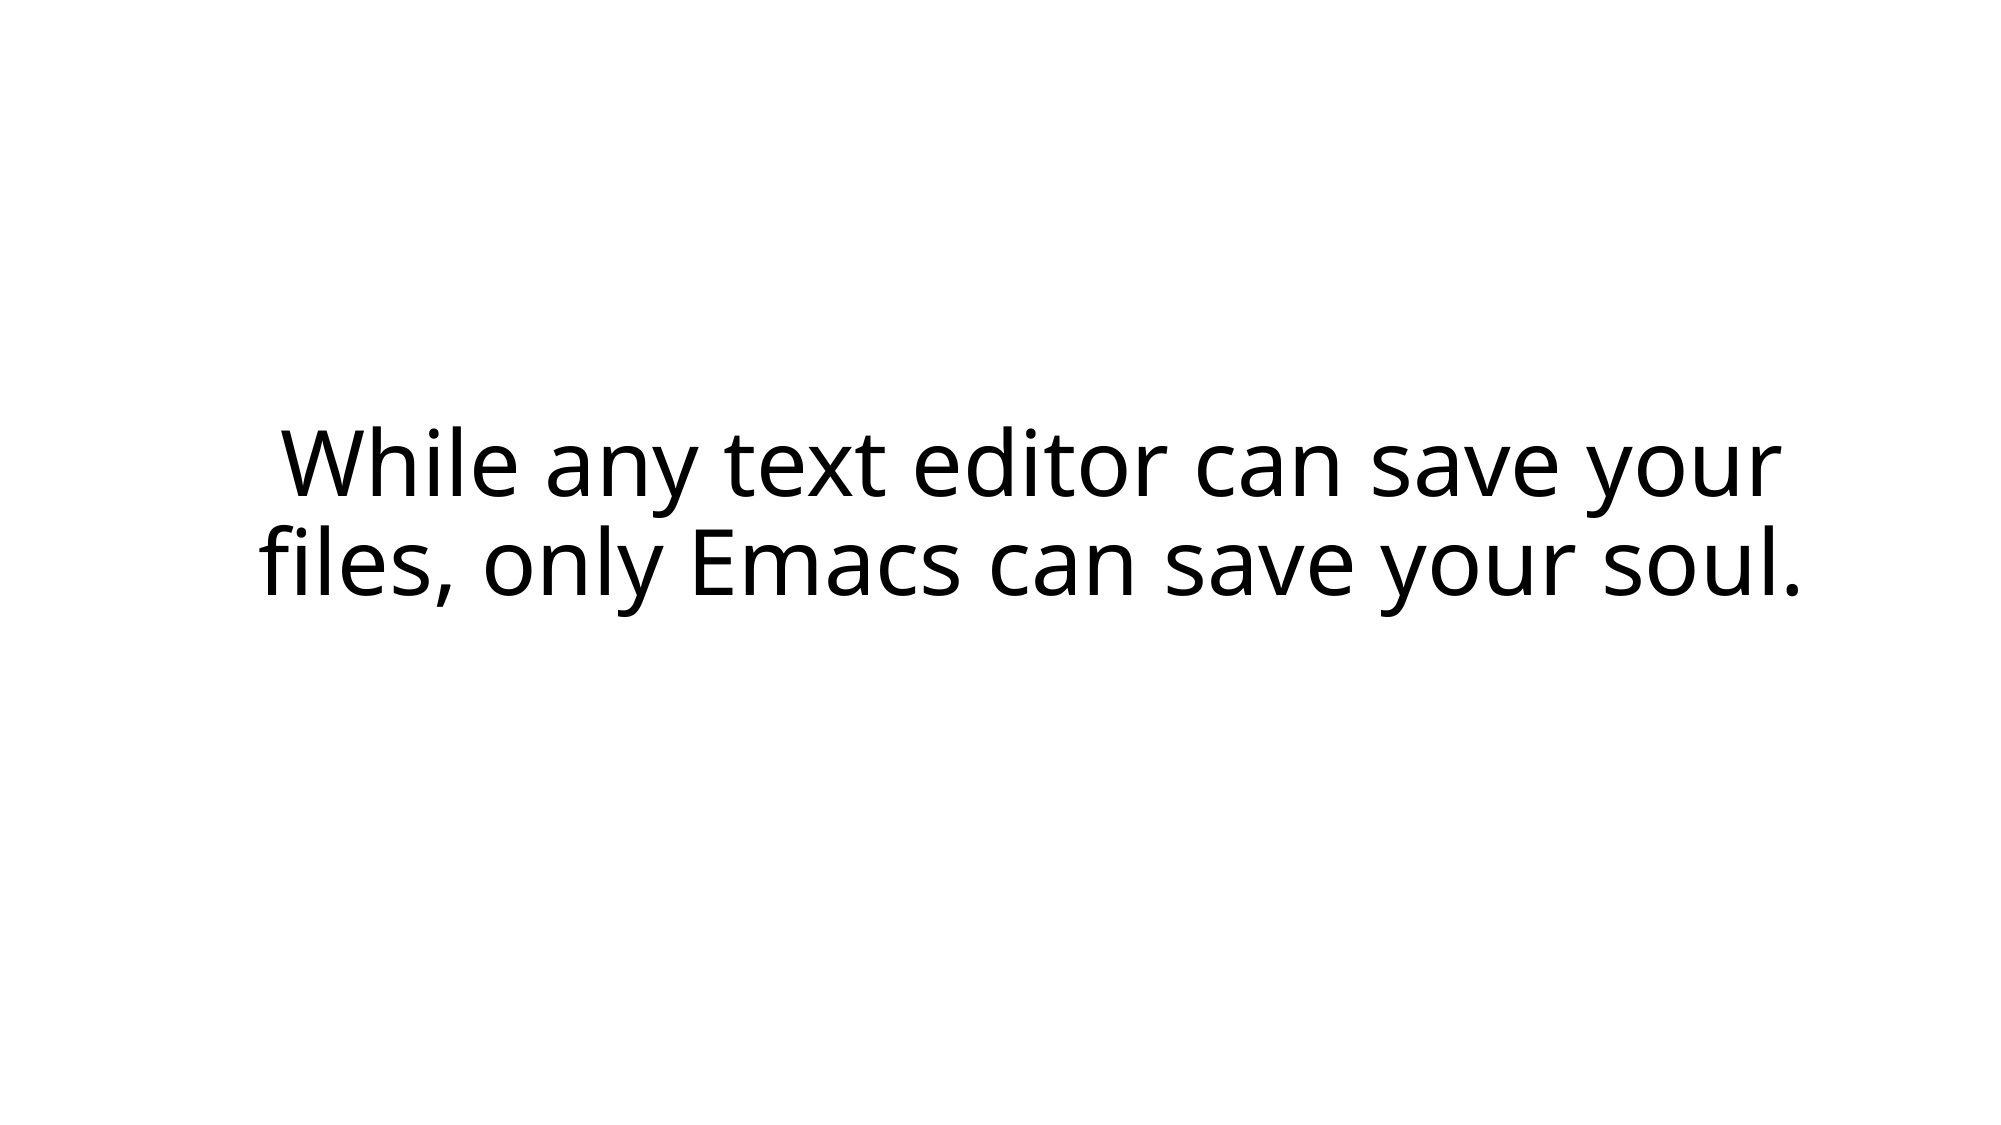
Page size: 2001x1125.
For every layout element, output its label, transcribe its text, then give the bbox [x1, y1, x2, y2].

title While any text editor can save your files, only Emacs can save your soul. [170, 407, 1896, 626]
